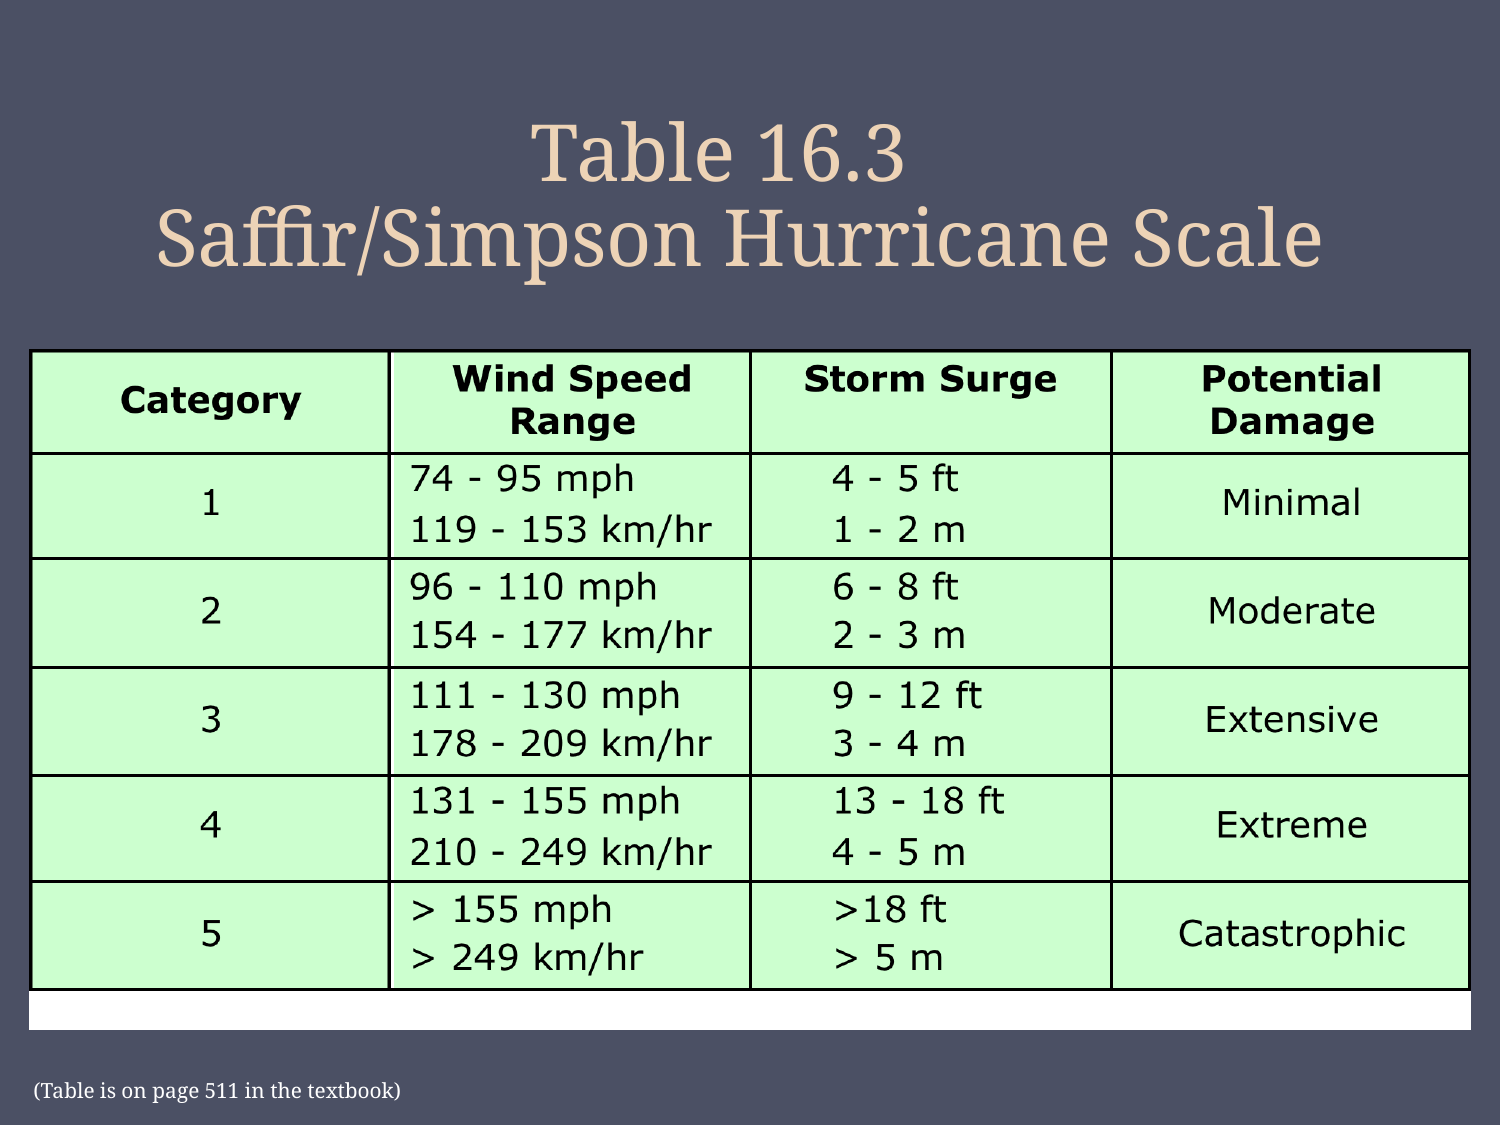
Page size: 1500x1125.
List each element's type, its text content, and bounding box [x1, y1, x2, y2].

text_box (Table is on page 511 in the textbook) [18, 1070, 417, 1110]
title Table 16.3 Saffir/Simpson Hurricane Scale [0, 101, 1500, 290]
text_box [29, 349, 1471, 1031]
